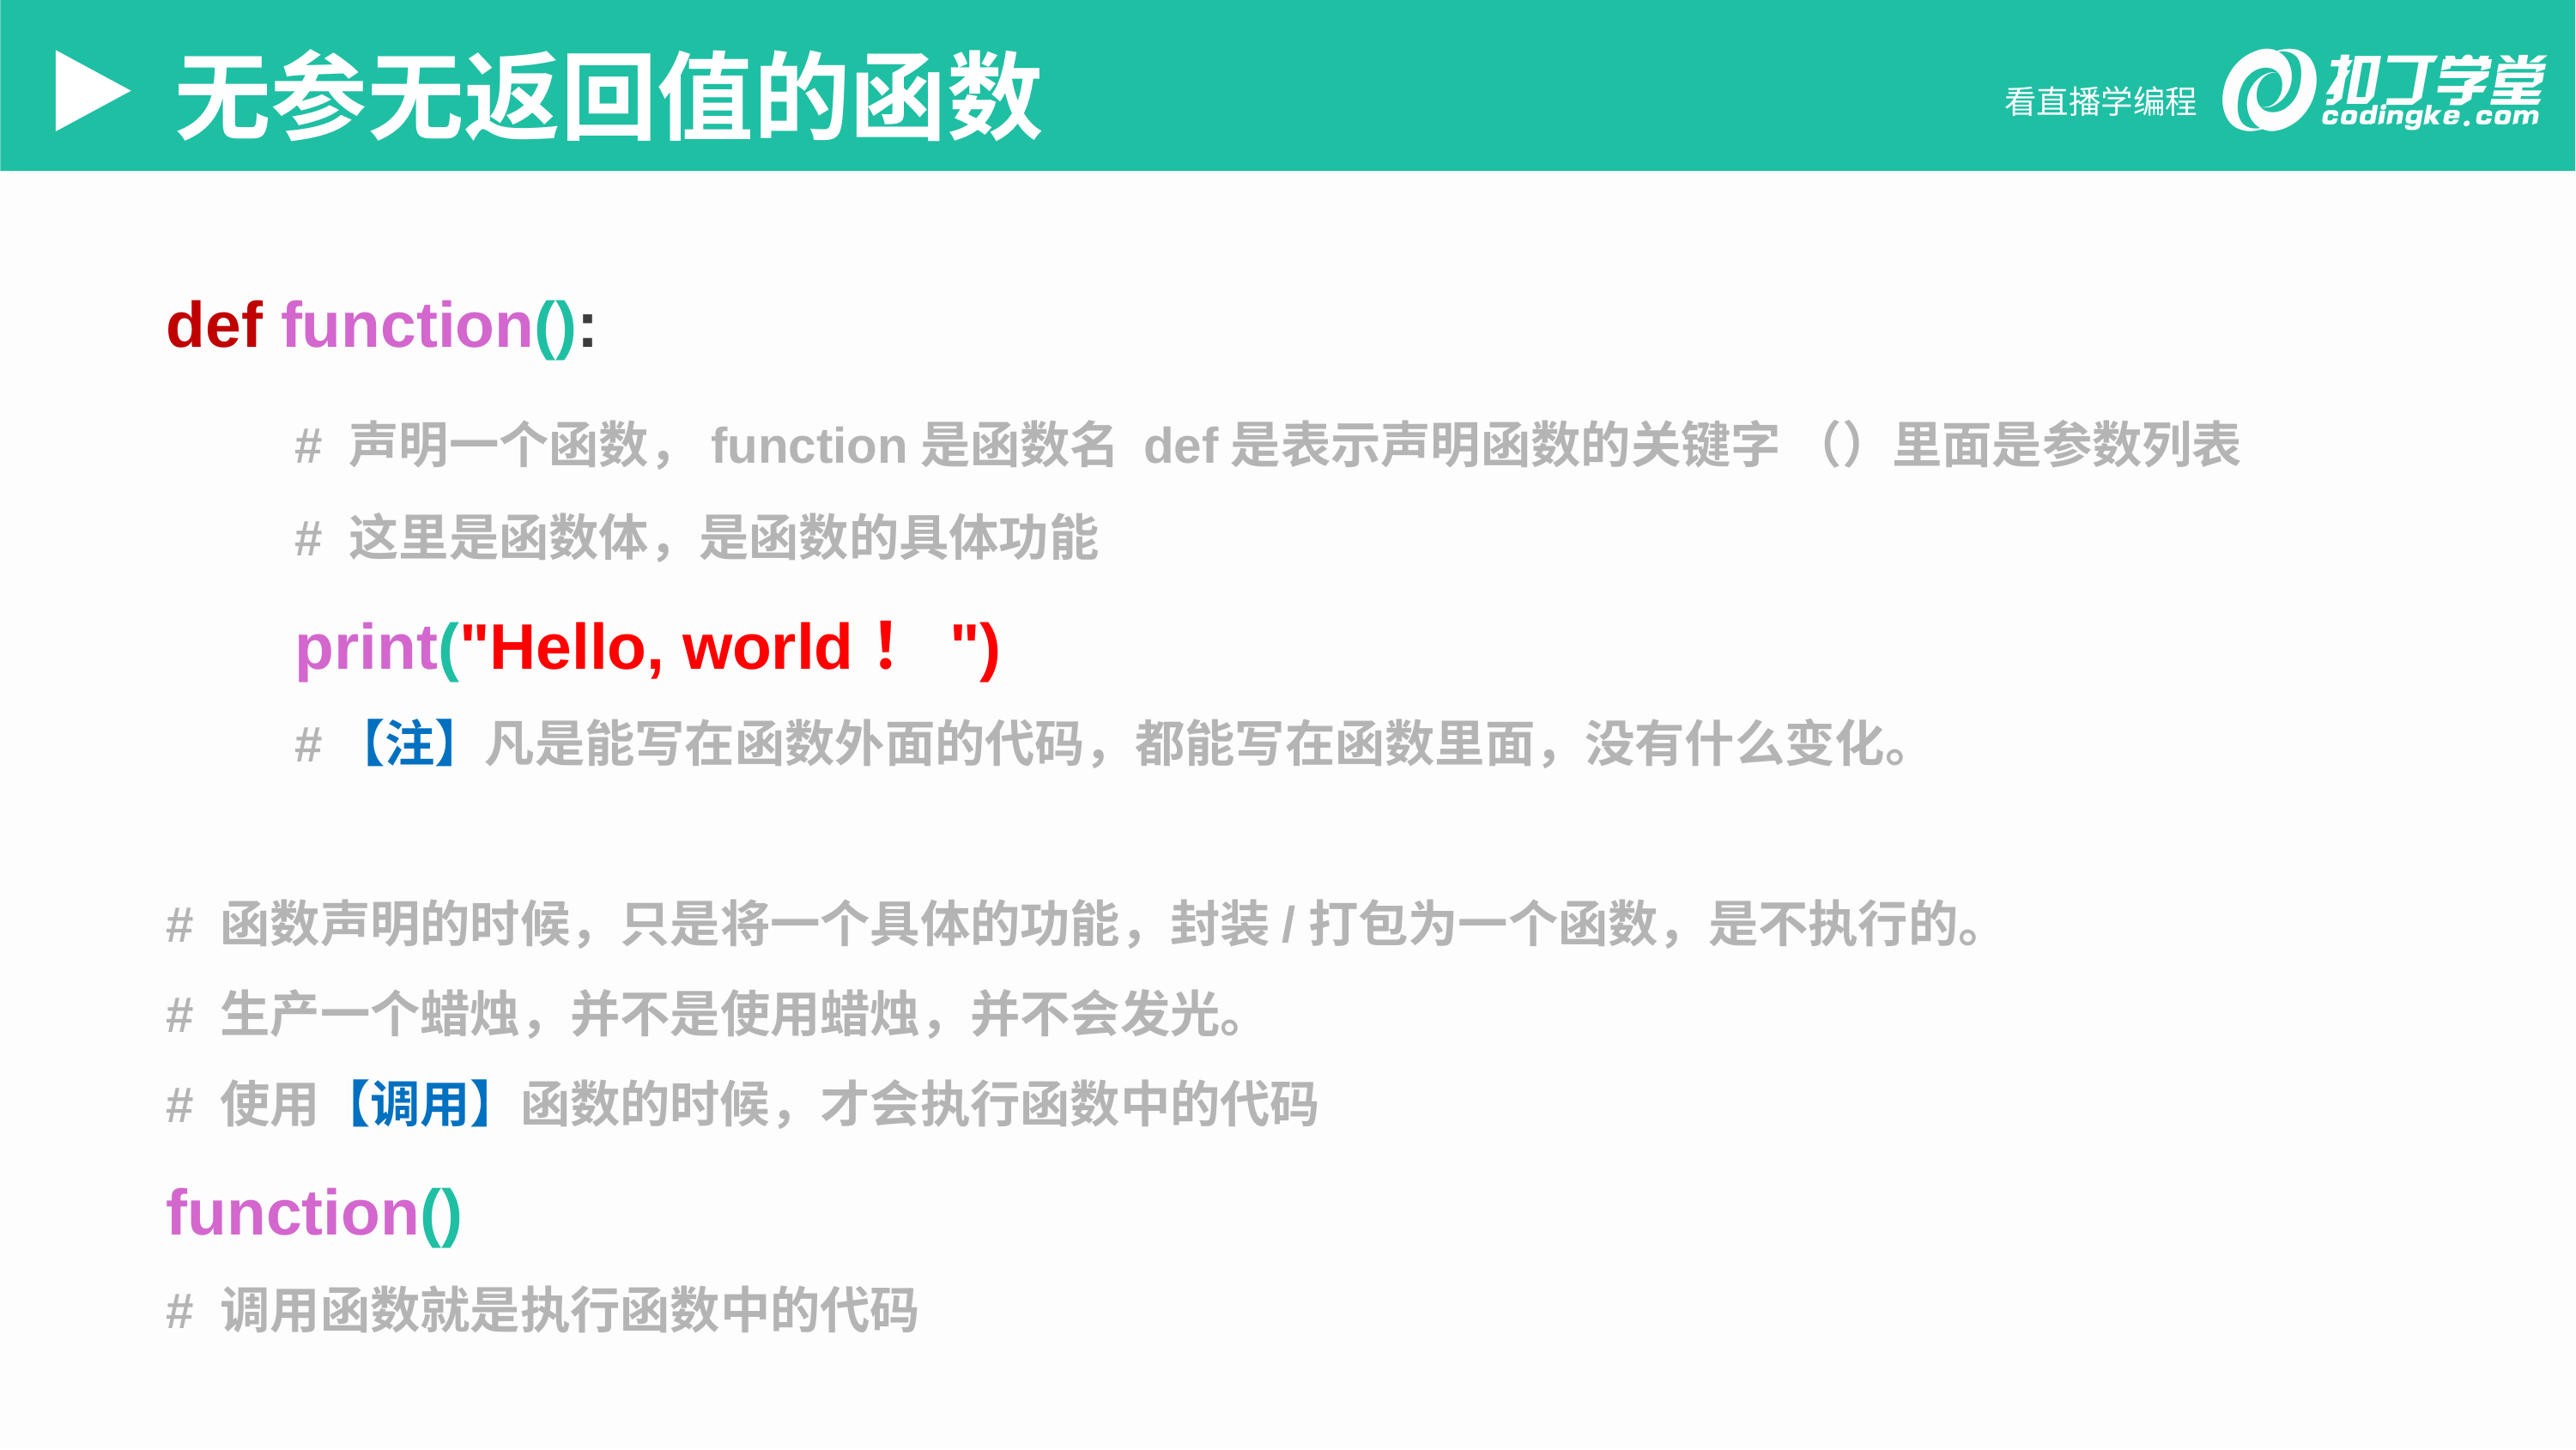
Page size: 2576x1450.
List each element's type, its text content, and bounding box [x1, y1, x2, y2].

text_box 无参无返回值的函数 [161, 29, 1816, 158]
picture [2165, 4, 2576, 177]
text_box def function(): # 声明一个函数，function是函数名 def是表示声明函数的关键字 （）里面是参数列表 # 这里是函数体，是函数的具体功能 print("Hello, world！") #【注】凡是能写在函数外面的代码，都能写在函数里面，没有什么变化。 # 函数声明的时候，只是将一个具体的功能，封装/打包为一个函数，是不执行的。 # 生产一个蜡烛，并不是使用蜡烛，并不会发光。 # 使用【调用】函数的时候，才会执行函数中的代码 function() # 调用函数就是执行函数中的代码 [154, 238, 2414, 1345]
